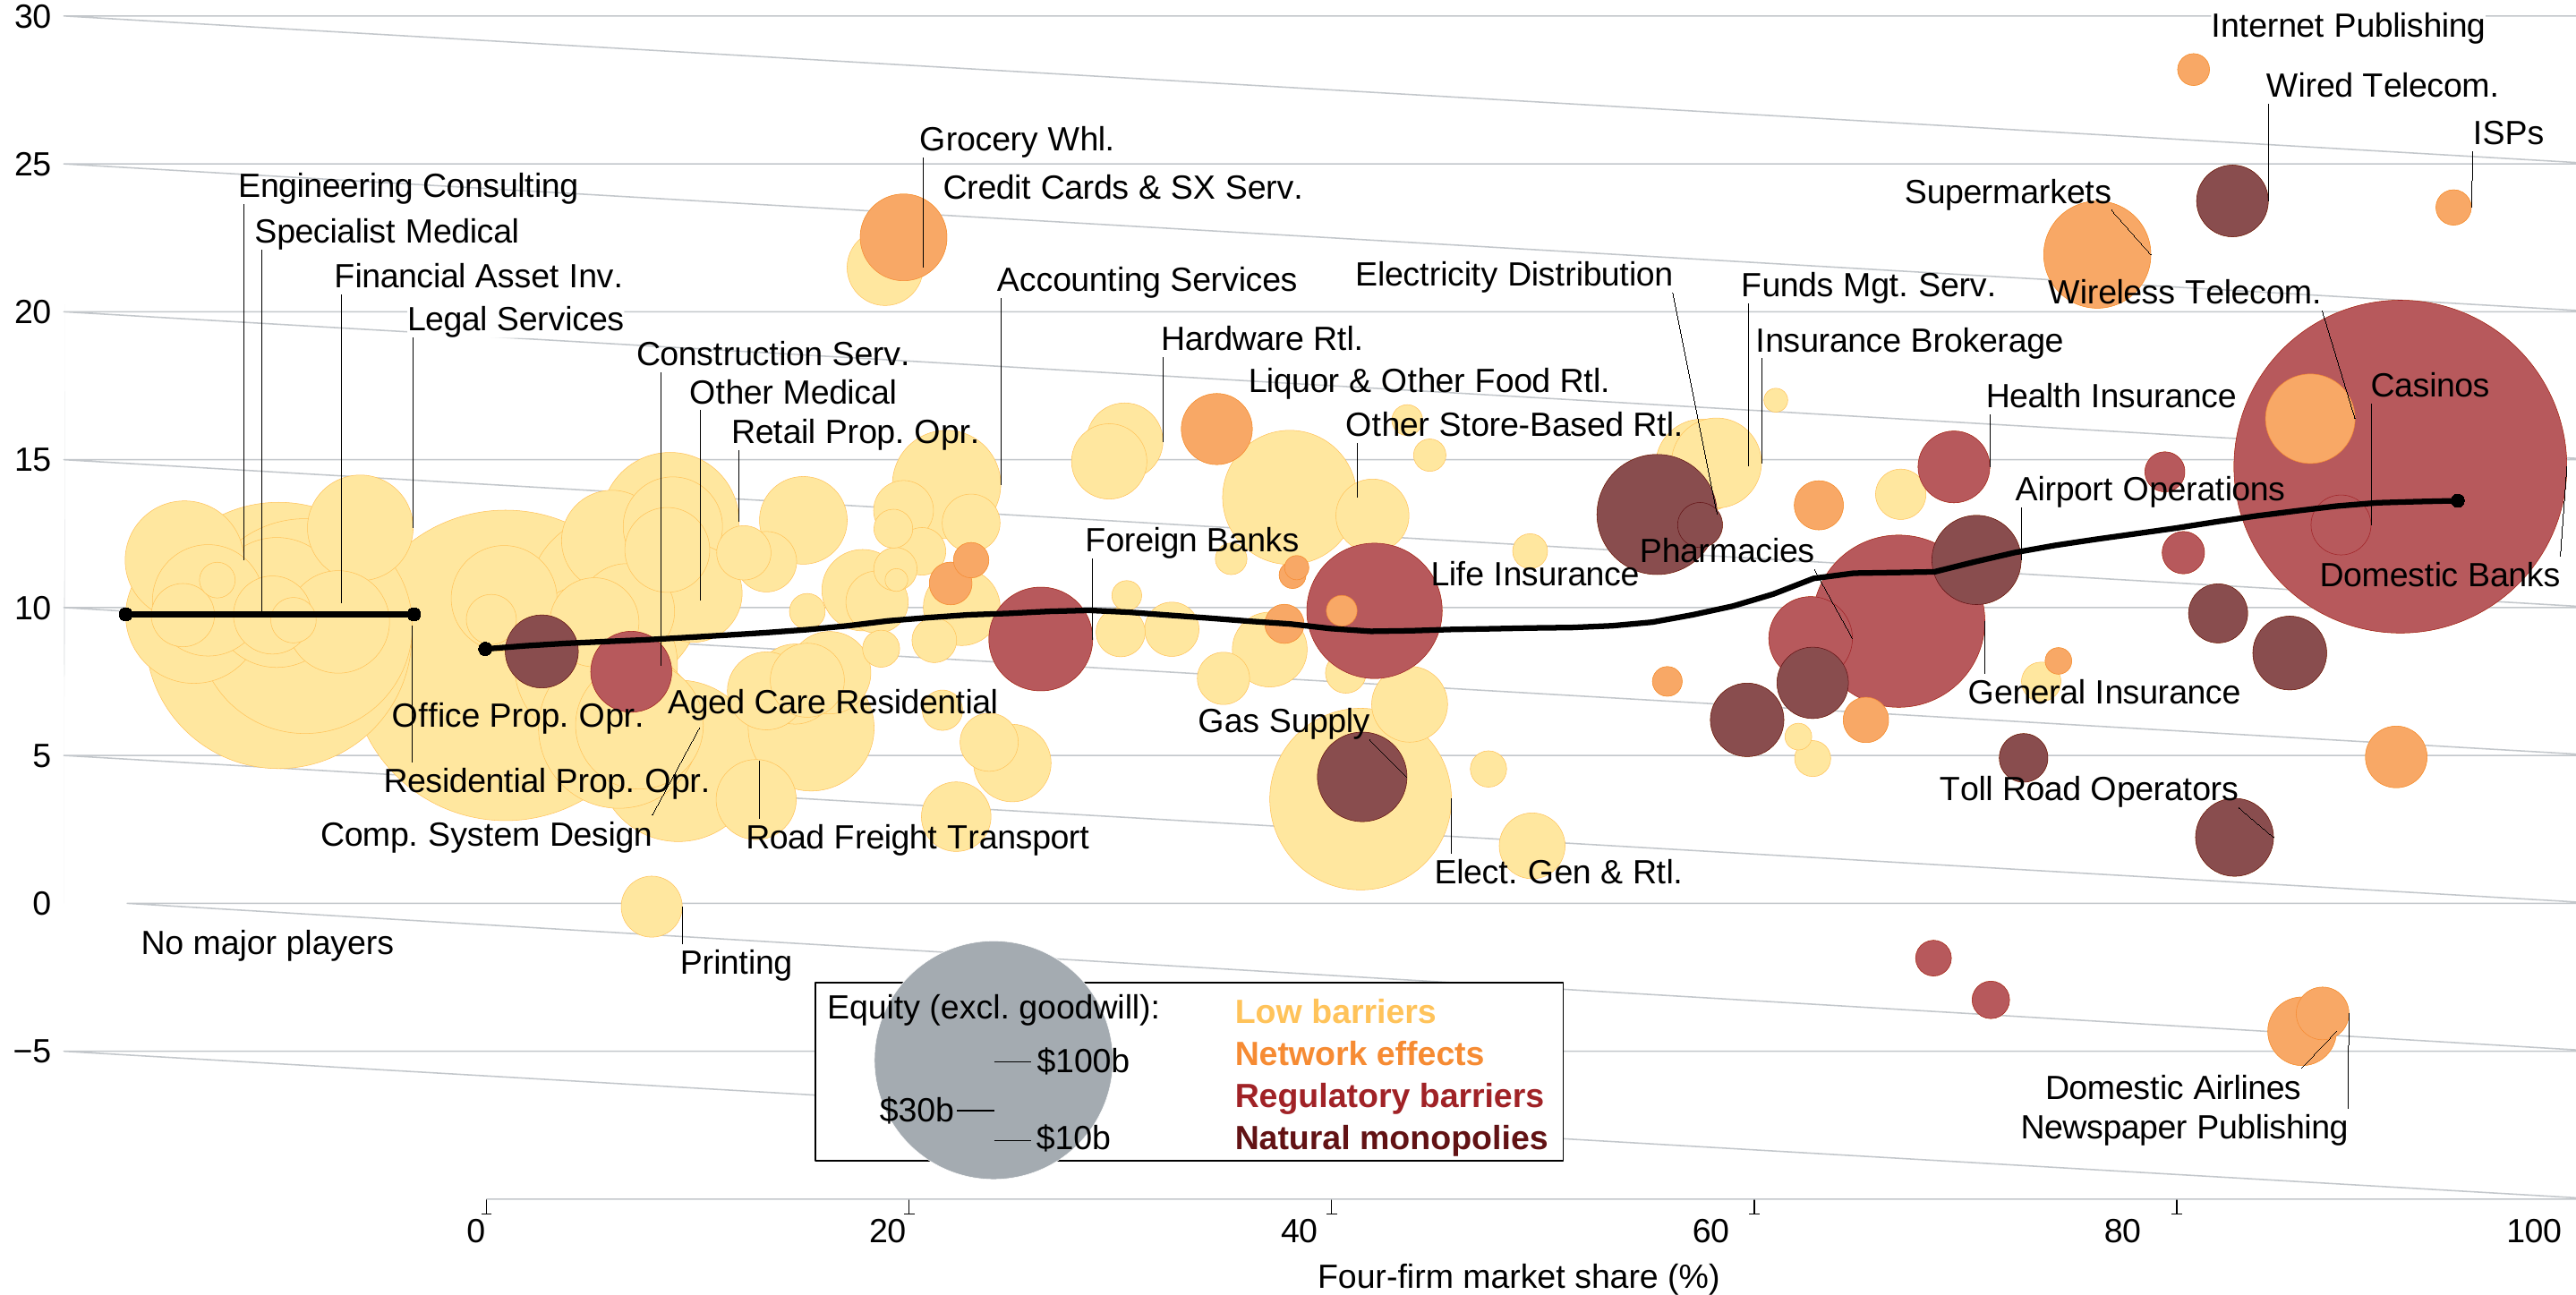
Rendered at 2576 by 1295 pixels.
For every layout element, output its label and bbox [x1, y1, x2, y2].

chart [0, 0, 2576, 1295]
